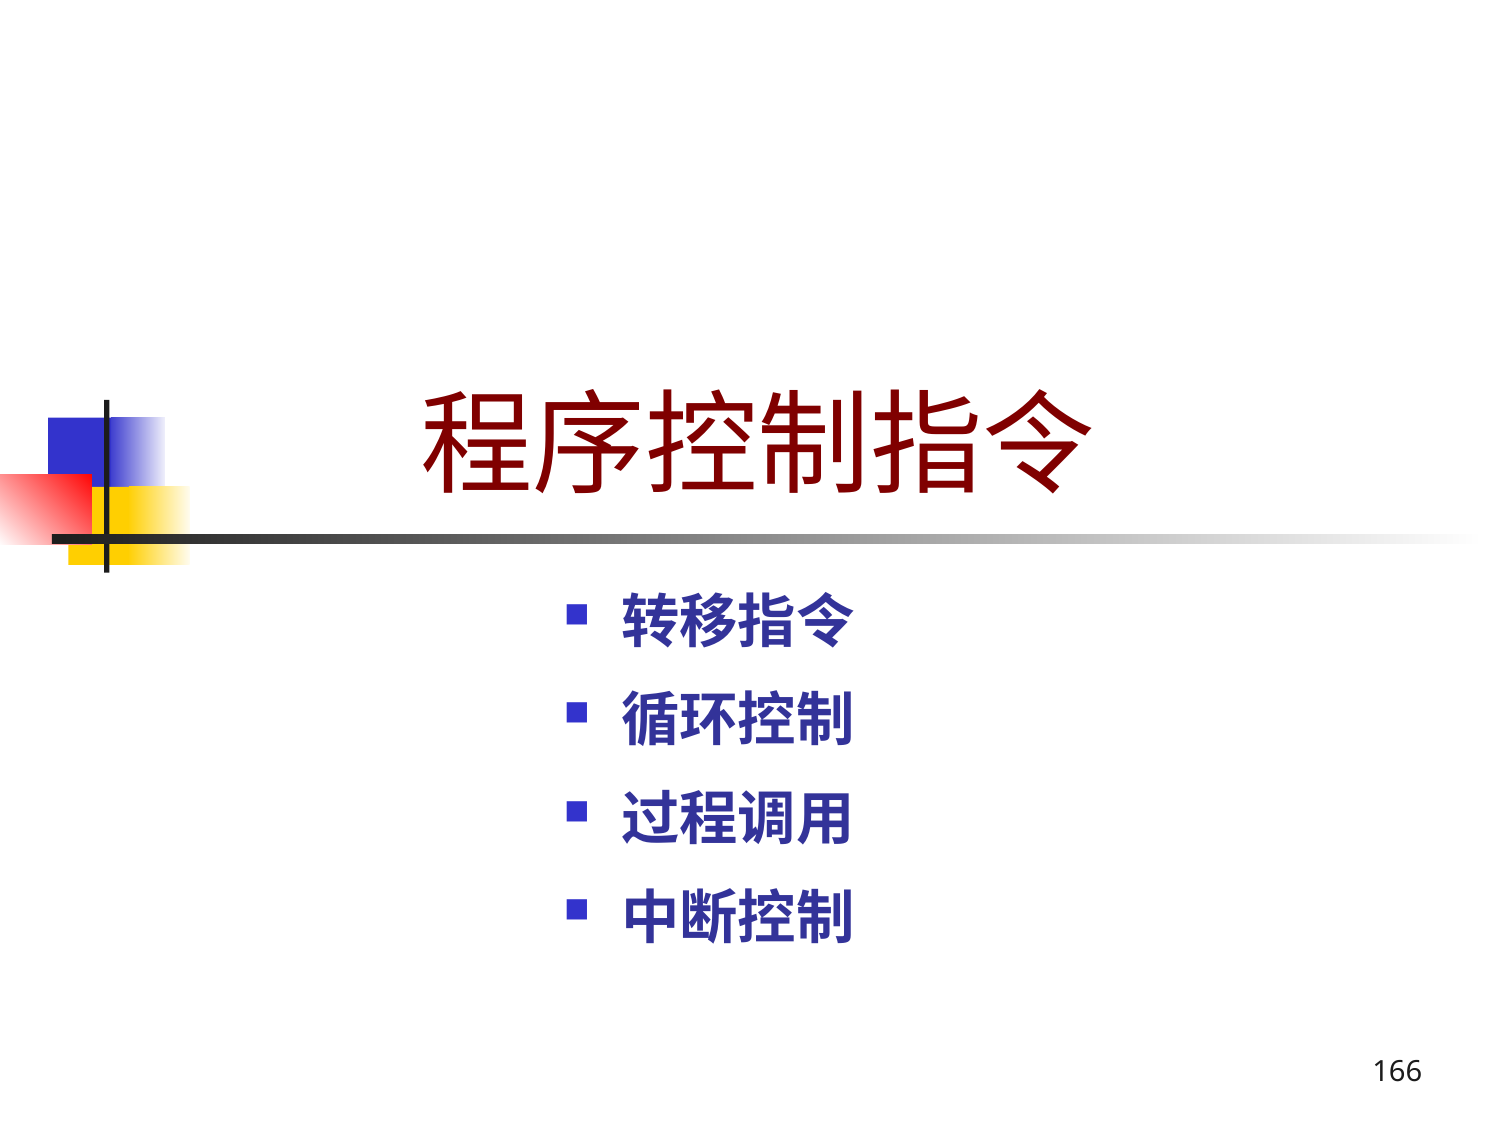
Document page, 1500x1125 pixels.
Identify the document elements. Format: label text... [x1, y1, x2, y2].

slide_number 166 [1124, 1024, 1438, 1101]
subtitle 转移指令 循环控制 过程调用 中断控制 [371, 562, 1152, 988]
title 程序控制指令 [162, 274, 1353, 516]
